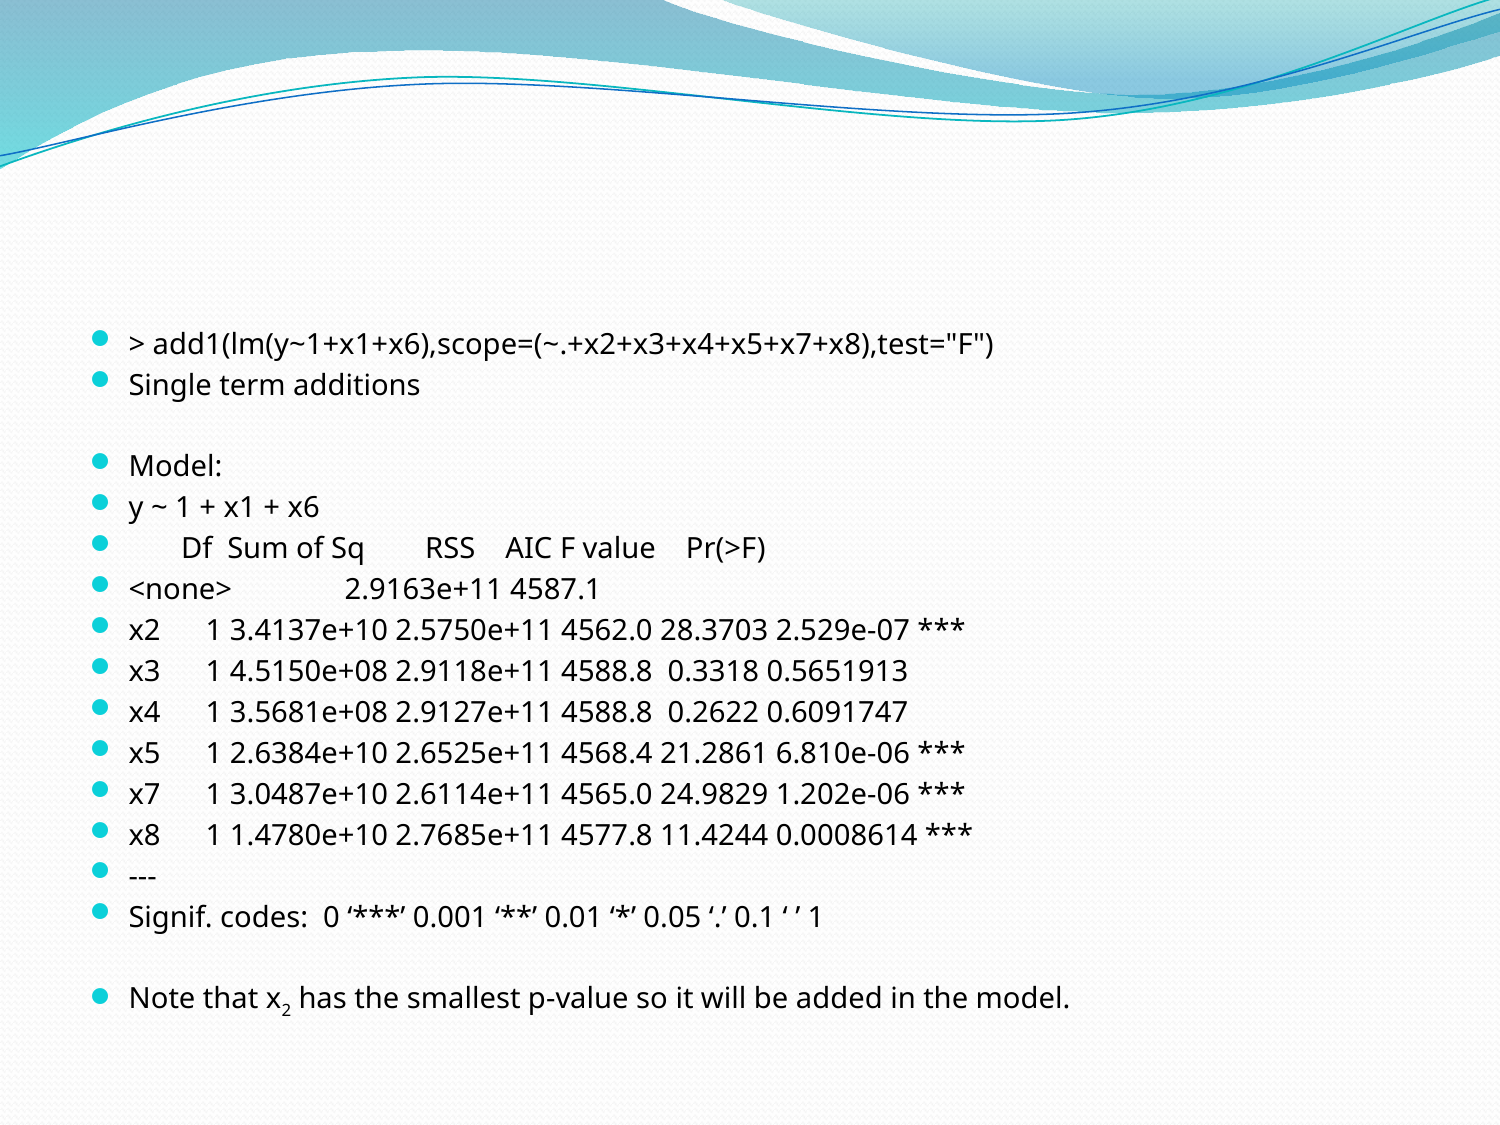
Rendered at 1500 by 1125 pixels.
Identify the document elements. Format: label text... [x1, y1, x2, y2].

list > add1(lm(y~1+x1+x6),scope=(~.+x2+x3+x4+x5+x7+x8),test="F") Single term additions Model: y ~ 1 + x1 + x6 Df Sum of Sq RSS AIC F value Pr(>F) <none> 2.9163e+11 4587.1 x2 1 3.4137e+10 2.5750e+11 4562.0 28.3703 2.529e-07 *** x3 1 4.5150e+08 2.9118e+11 4588.8 0.3318 0.5651913 x4 1 3.5681e+08 2.9127e+11 4588.8 0.2622 0.6091747 x5 1 2.6384e+10 2.6525e+11 4568.4 21.2861 6.810e-06 *** x7 1 3.0487e+10 2.6114e+11 4565.0 24.9829 1.202e-06 *** x8 1 1.4780e+10 2.7685e+11 4577.8 11.4244 0.0008614 *** --- Signif. codes: 0 ‘***’ 0.001 ‘**’ 0.01 ‘*’ 0.05 ‘.’ 0.1 ‘ ’ 1 Note that x2 has the smallest p-value so it will be added in the model. [75, 317, 1425, 1038]
